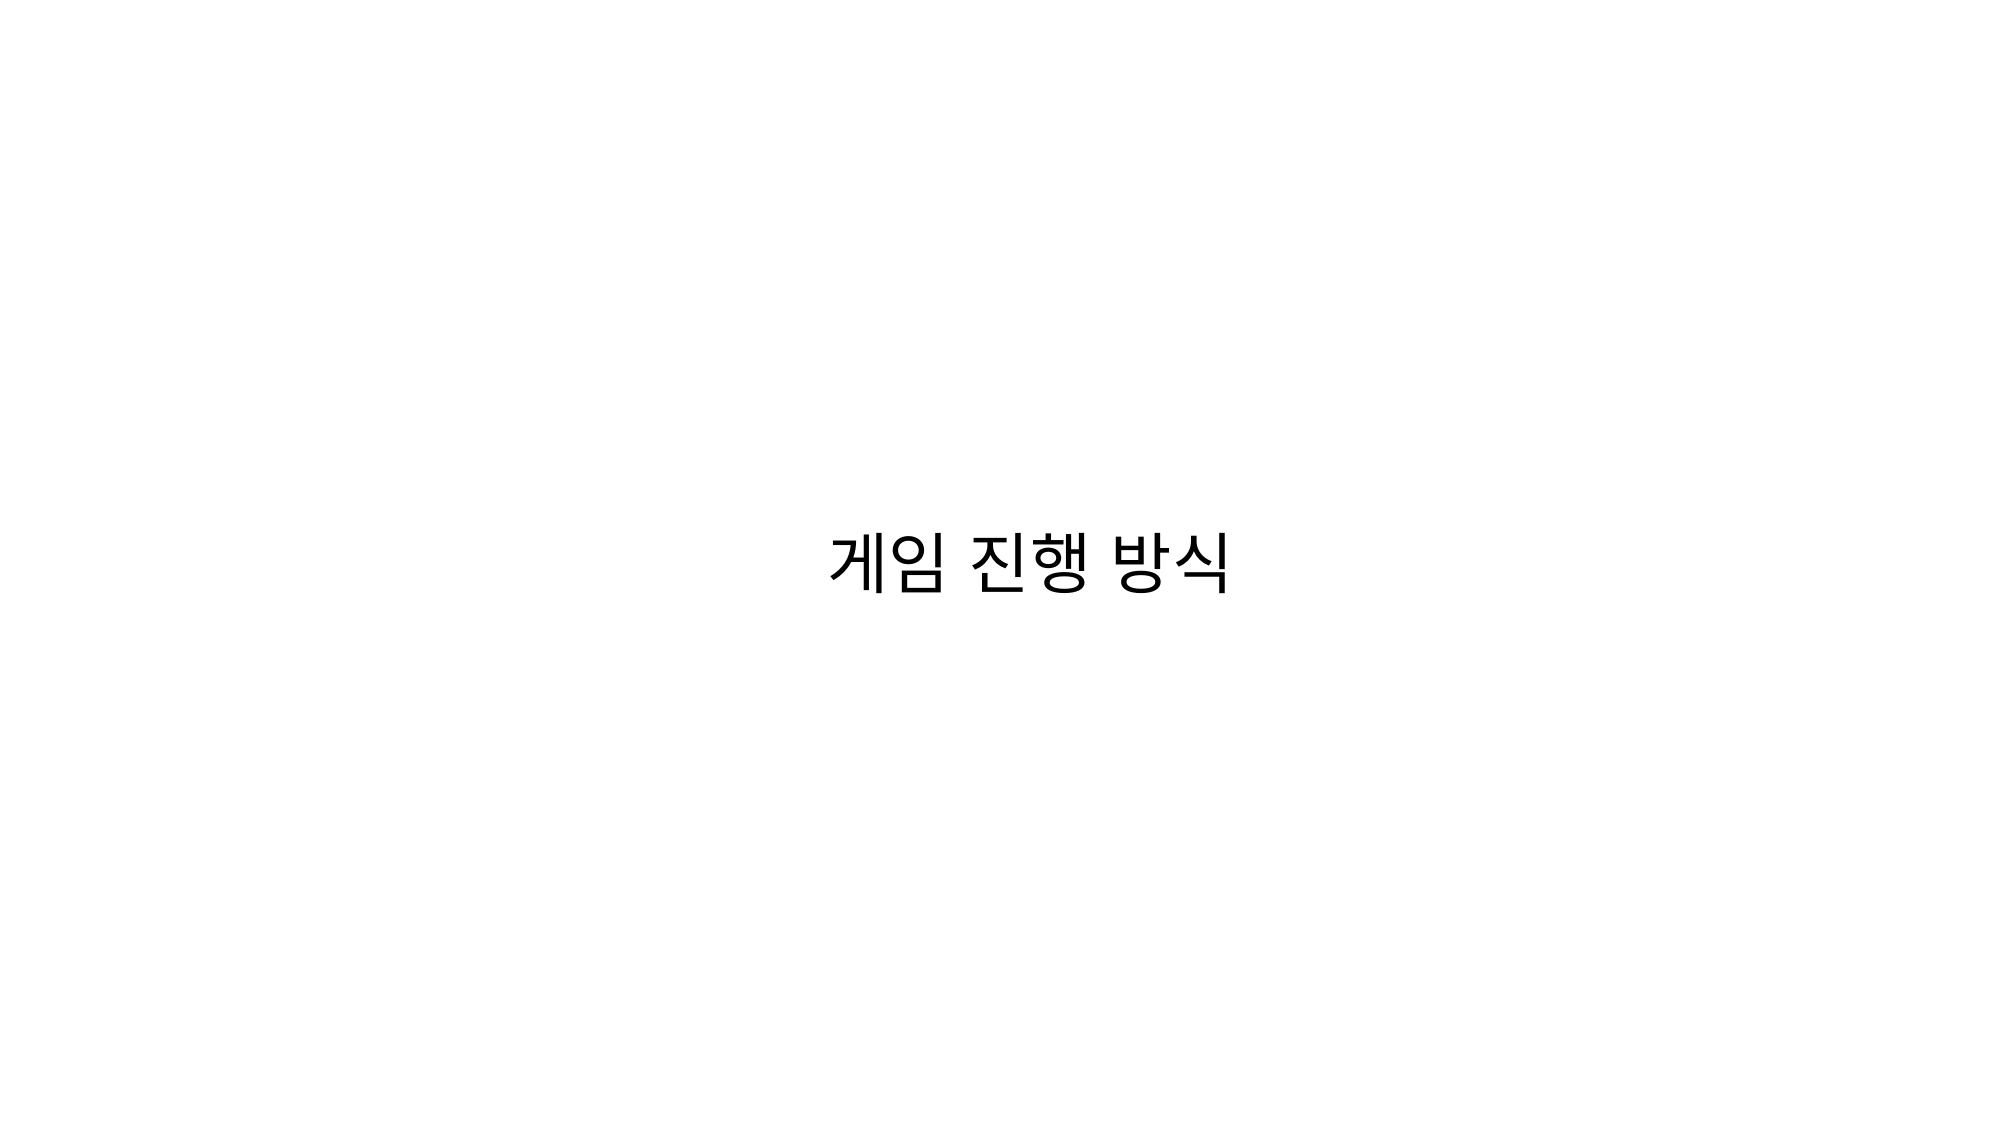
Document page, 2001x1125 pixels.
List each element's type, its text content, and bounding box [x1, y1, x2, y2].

text_box 게임 진행 방식 [772, 514, 1289, 610]
